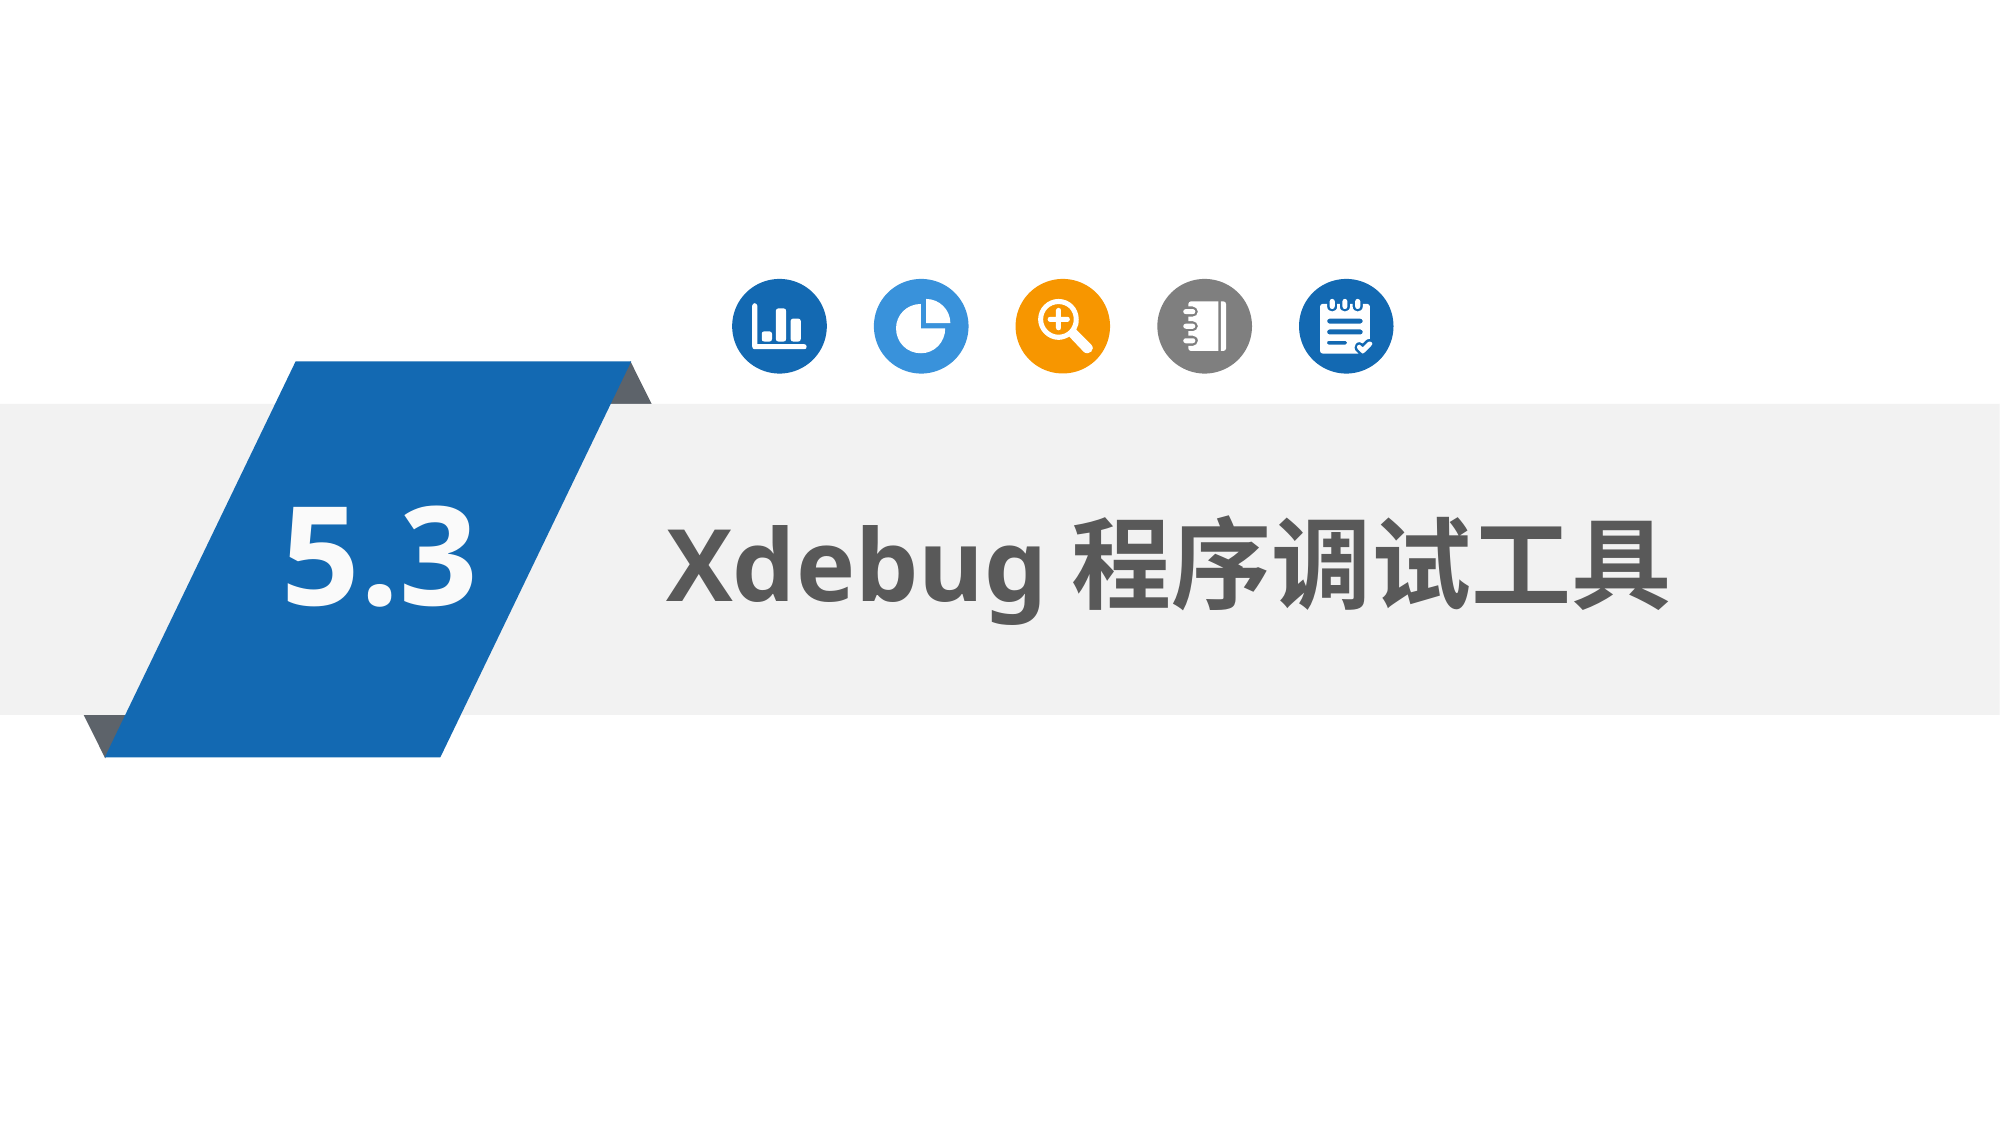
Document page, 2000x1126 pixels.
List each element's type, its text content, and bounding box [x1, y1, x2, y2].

text_box Xdebug程序调试工具 [651, 494, 1756, 630]
text_box 5.3 [266, 460, 552, 641]
